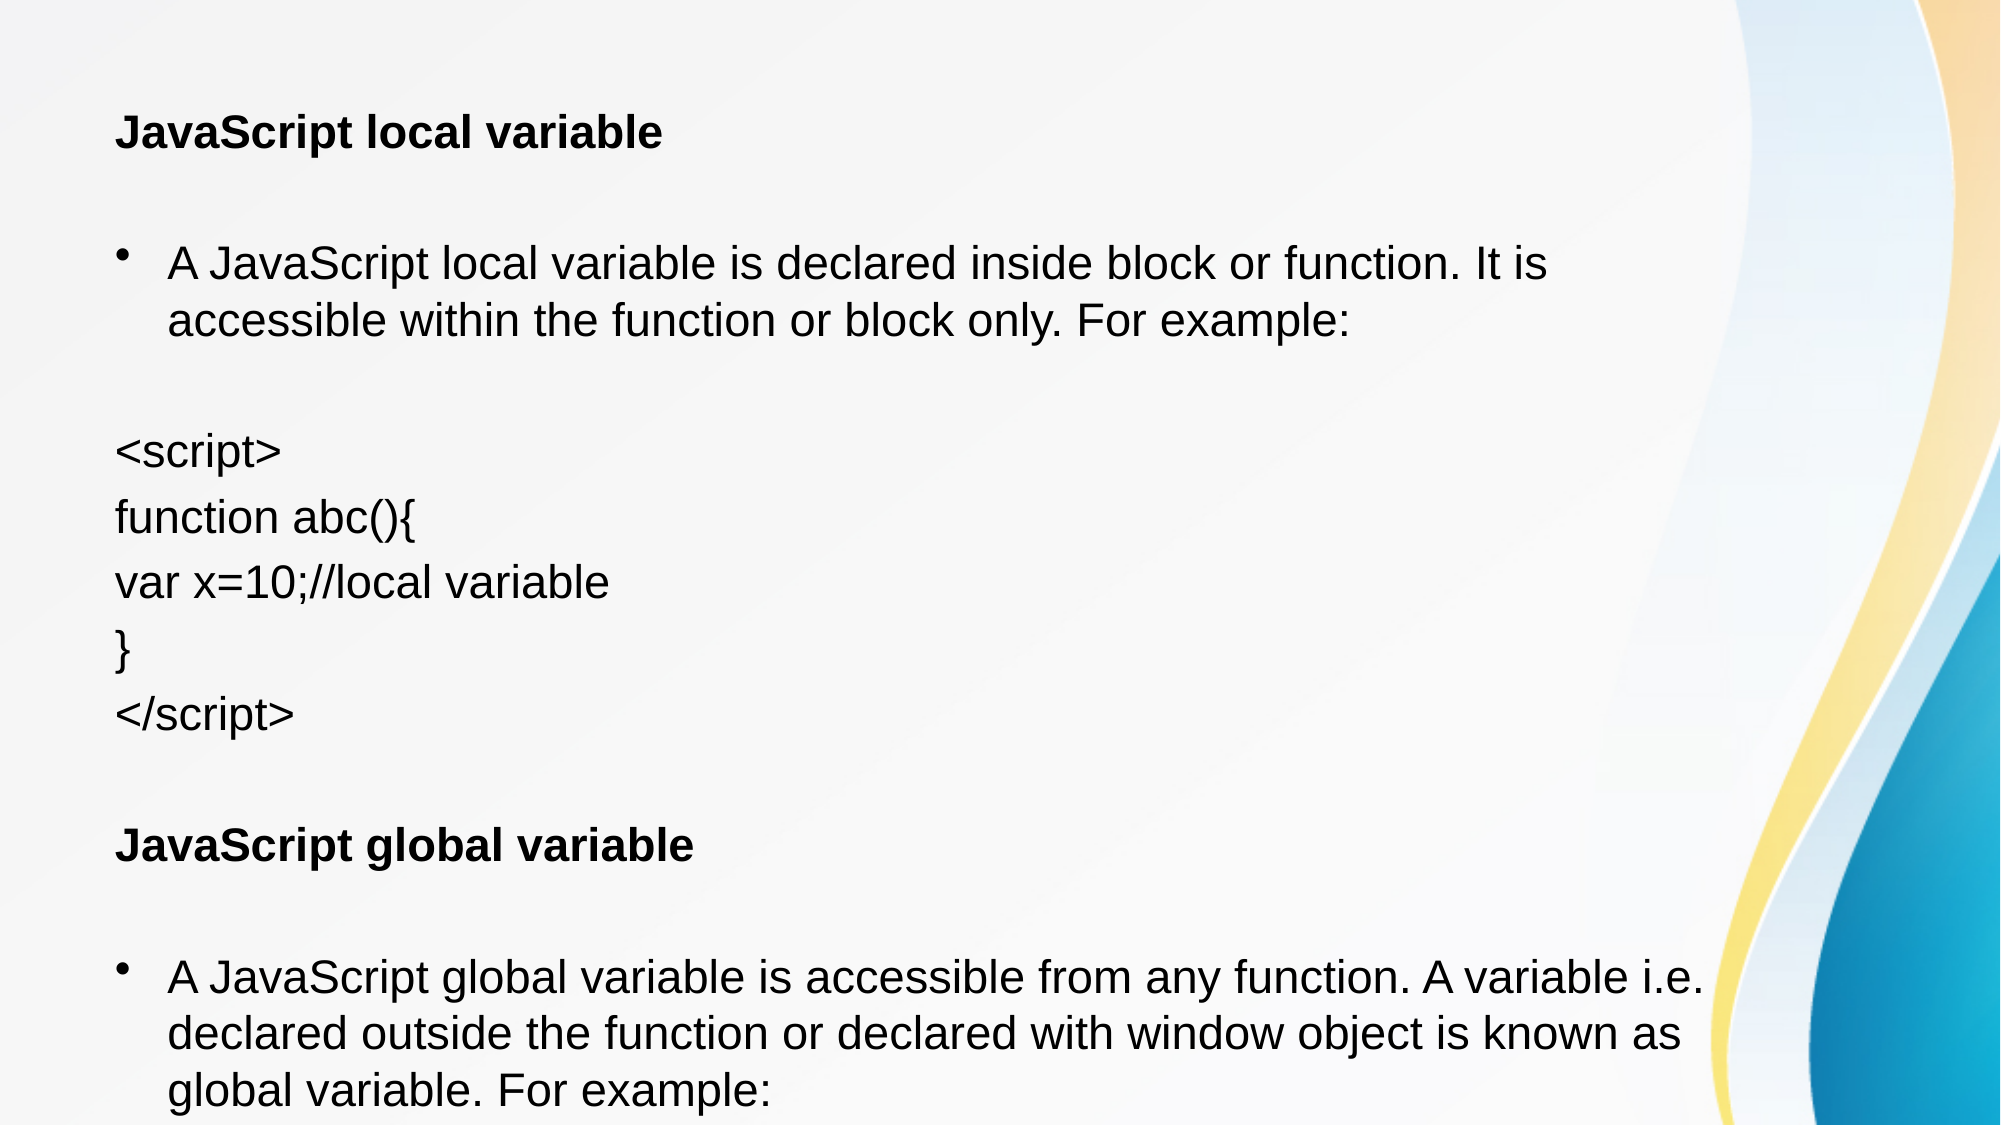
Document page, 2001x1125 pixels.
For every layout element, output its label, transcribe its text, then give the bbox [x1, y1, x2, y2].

list JavaScript local variable A JavaScript local variable is declared inside block or function. It is accessible within the function or block only. For example: <script> function abc(){ var x=10;//local variable } </script> JavaScript global variable A JavaScript global variable is accessible from any function. A variable i.e. declared outside the function or declared with window object is known as global variable. For example: [99, 93, 1751, 1125]
picture [0, 0, 2001, 1125]
